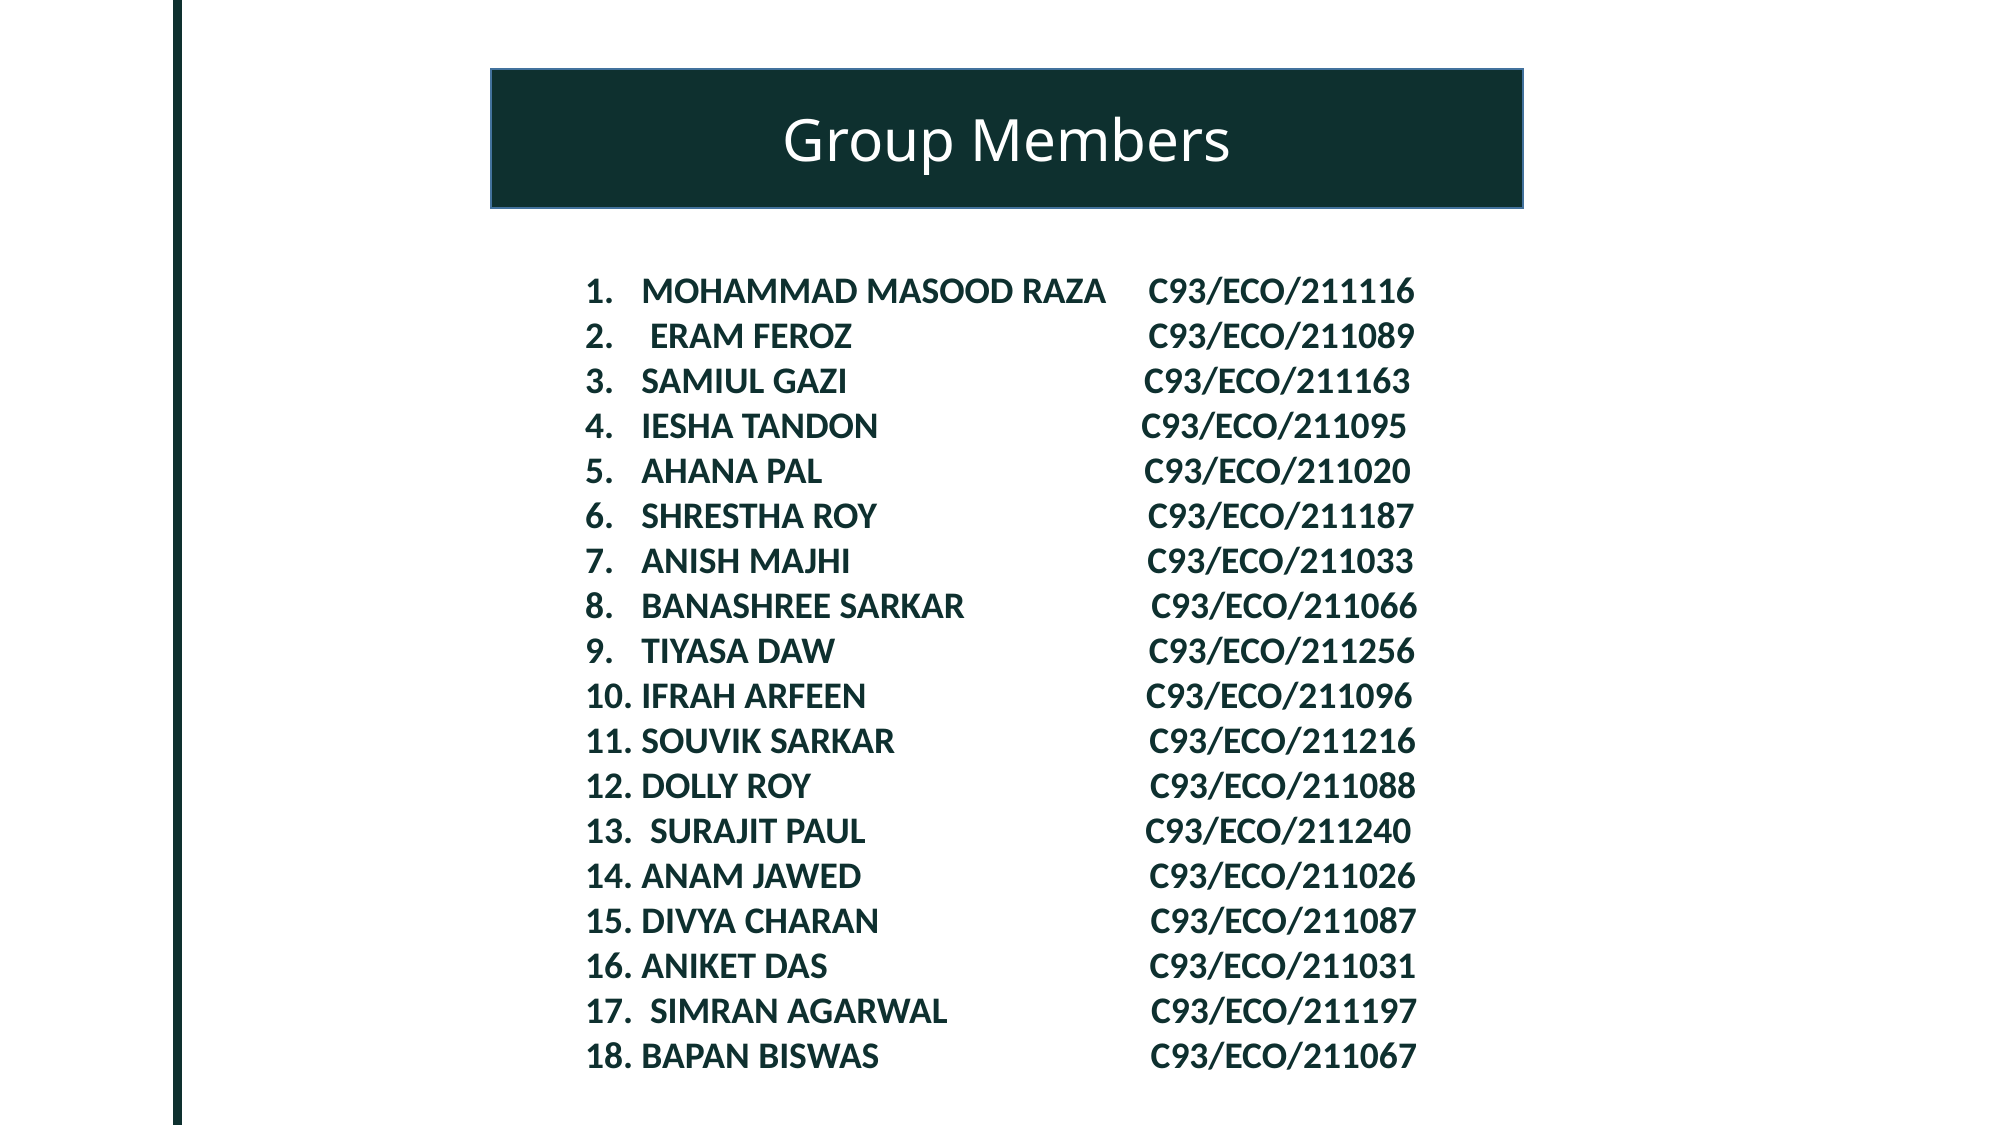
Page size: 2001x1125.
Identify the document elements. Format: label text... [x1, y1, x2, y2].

text_box Group Members [490, 68, 1524, 209]
text_box MOHAMMAD MASOOD RAZA C93/ECO/211116 ERAM FEROZ C93/ECO/211089 SAMIUL GAZI C93/ECO/211163 IESHA TANDON C93/ECO/211095 AHANA PAL C93/ECO/211020 SHRESTHA ROY C93/ECO/211187 ANISH MAJHI C93/ECO/211033 BANASHREE SARKAR C93/ECO/211066 TIYASA DAW C93/ECO/211256 IFRAH ARFEEN C93/ECO/211096 SOUVIK SARKAR C93/ECO/211216 DOLLY ROY C93/ECO/211088 SURAJIT PAUL C93/ECO/211240 ANAM JAWED C93/ECO/211026 DIVYA CHARAN C93/ECO/211087 ANIKET DAS C93/ECO/211031 SIMRAN AGARWAL C93/ECO/211197 BAPAN BISWAS C93/ECO/211067 [569, 254, 1826, 1088]
